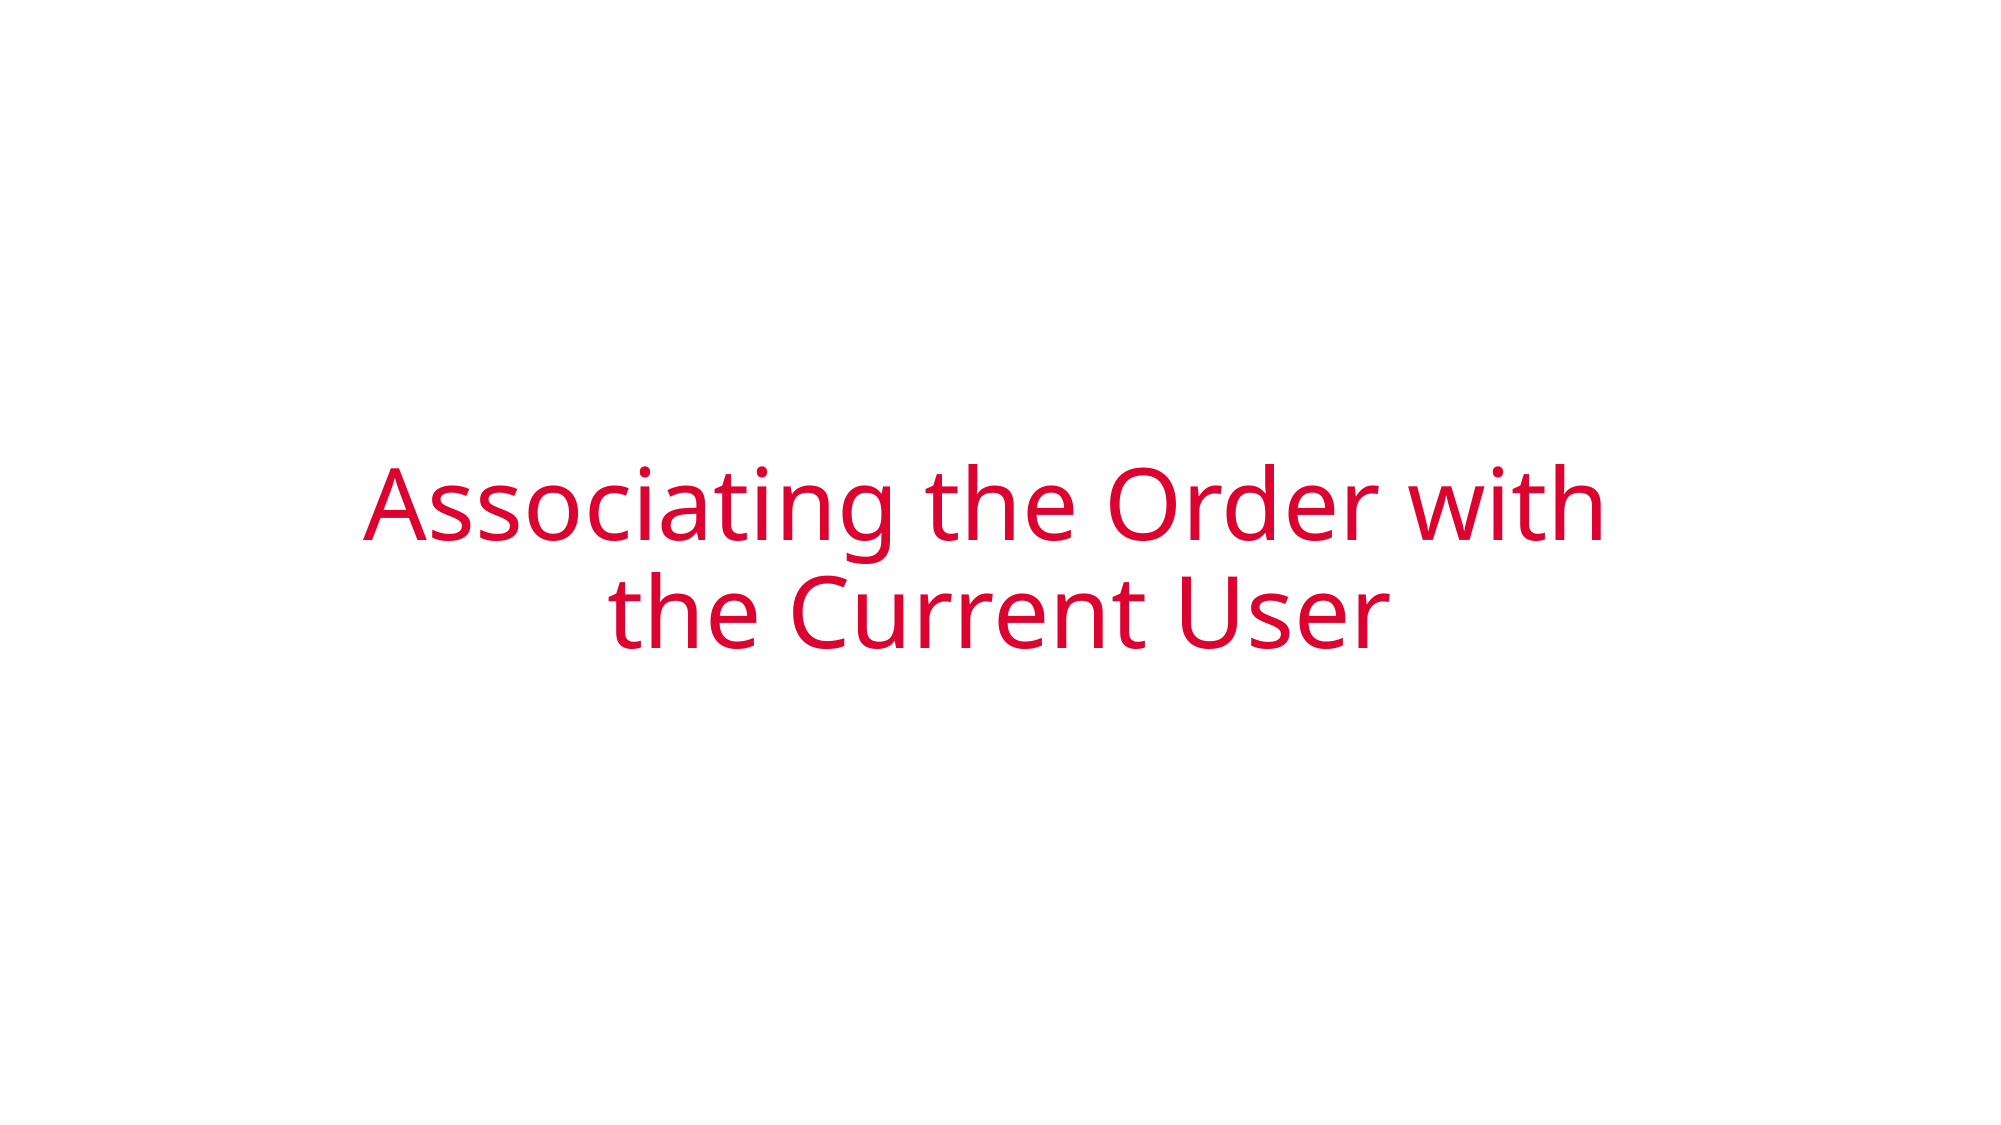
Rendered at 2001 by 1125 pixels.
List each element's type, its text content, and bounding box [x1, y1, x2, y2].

title Associating the Order with the Current User [0, 0, 2000, 1125]
